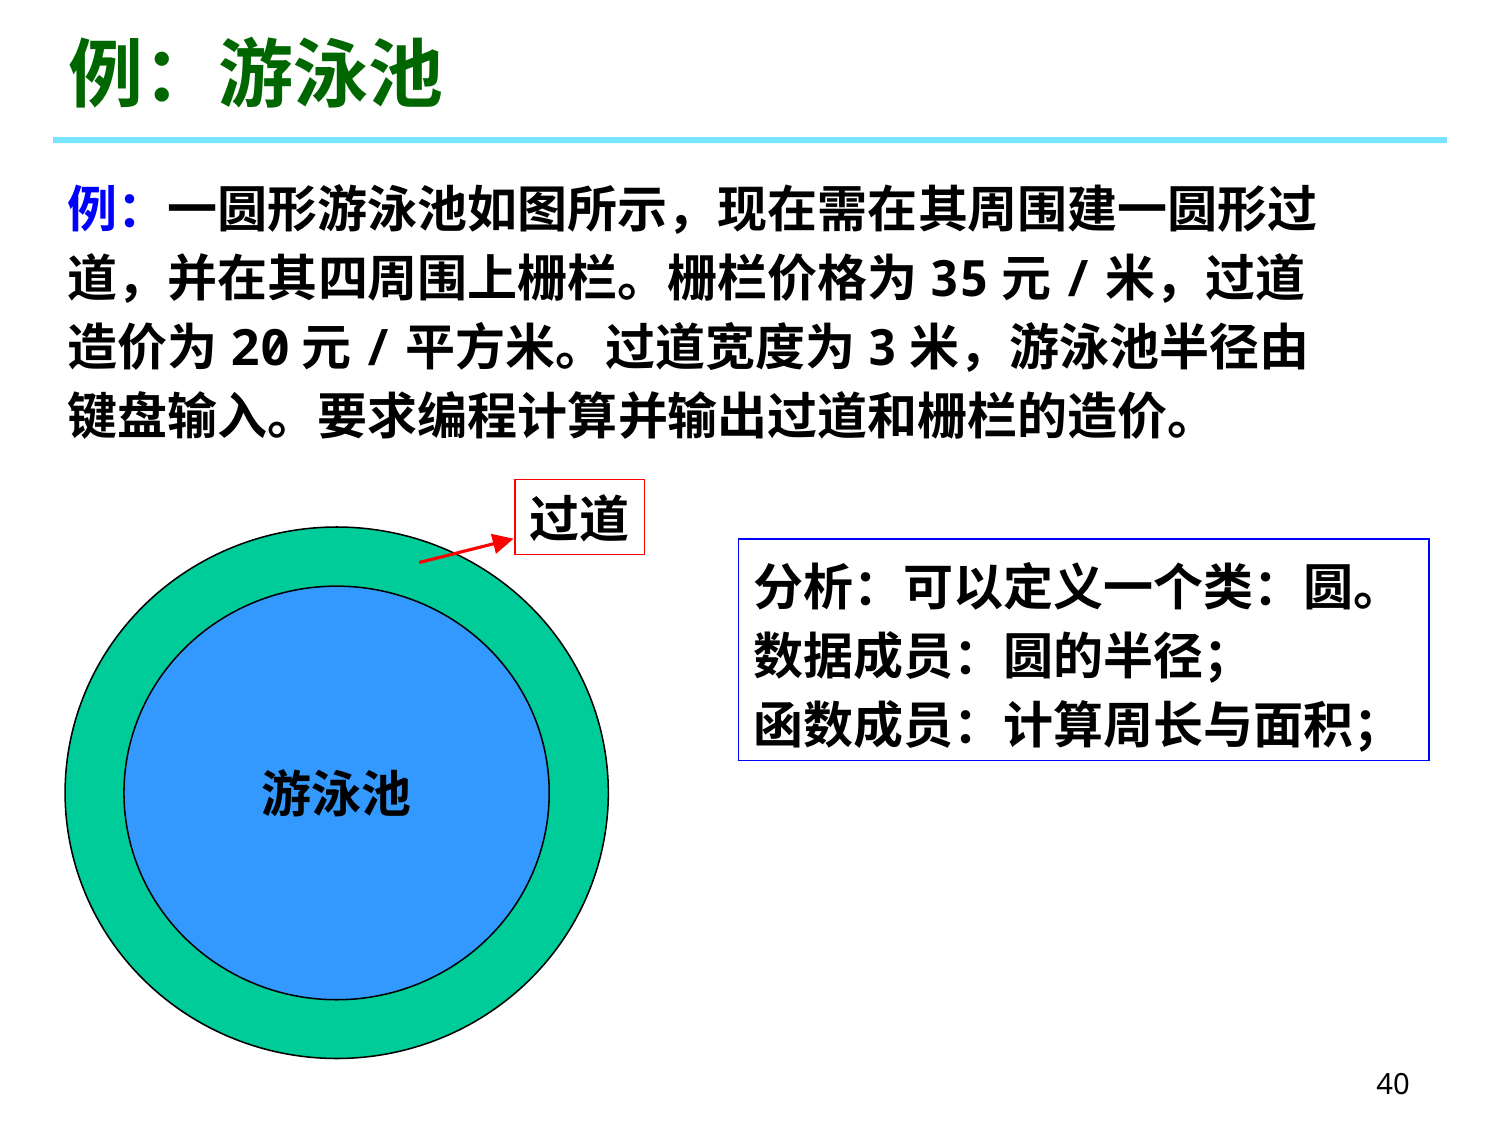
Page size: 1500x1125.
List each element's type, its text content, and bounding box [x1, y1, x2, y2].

text_box [65, 527, 609, 1059]
text_box 游泳池 [123, 586, 550, 1000]
title 例：游泳池 [53, 0, 857, 125]
slide_number 40 [1112, 1037, 1425, 1113]
text_box 过道 [515, 479, 645, 555]
text_box 分析：可以定义一个类：圆。数据成员：圆的半径； 函数成员：计算周长与面积； [738, 538, 1430, 761]
text_box 例：一圆形游泳池如图所示，现在需在其周围建一圆形过道，并在其四周围上栅栏。栅栏价格为35元/米，过道造价为20元/平方米。过道宽度为3米，游泳池半径由键盘输入。要求编程计算并输出过道和栅栏的造价。 [53, 160, 1353, 452]
text_box [419, 533, 514, 563]
